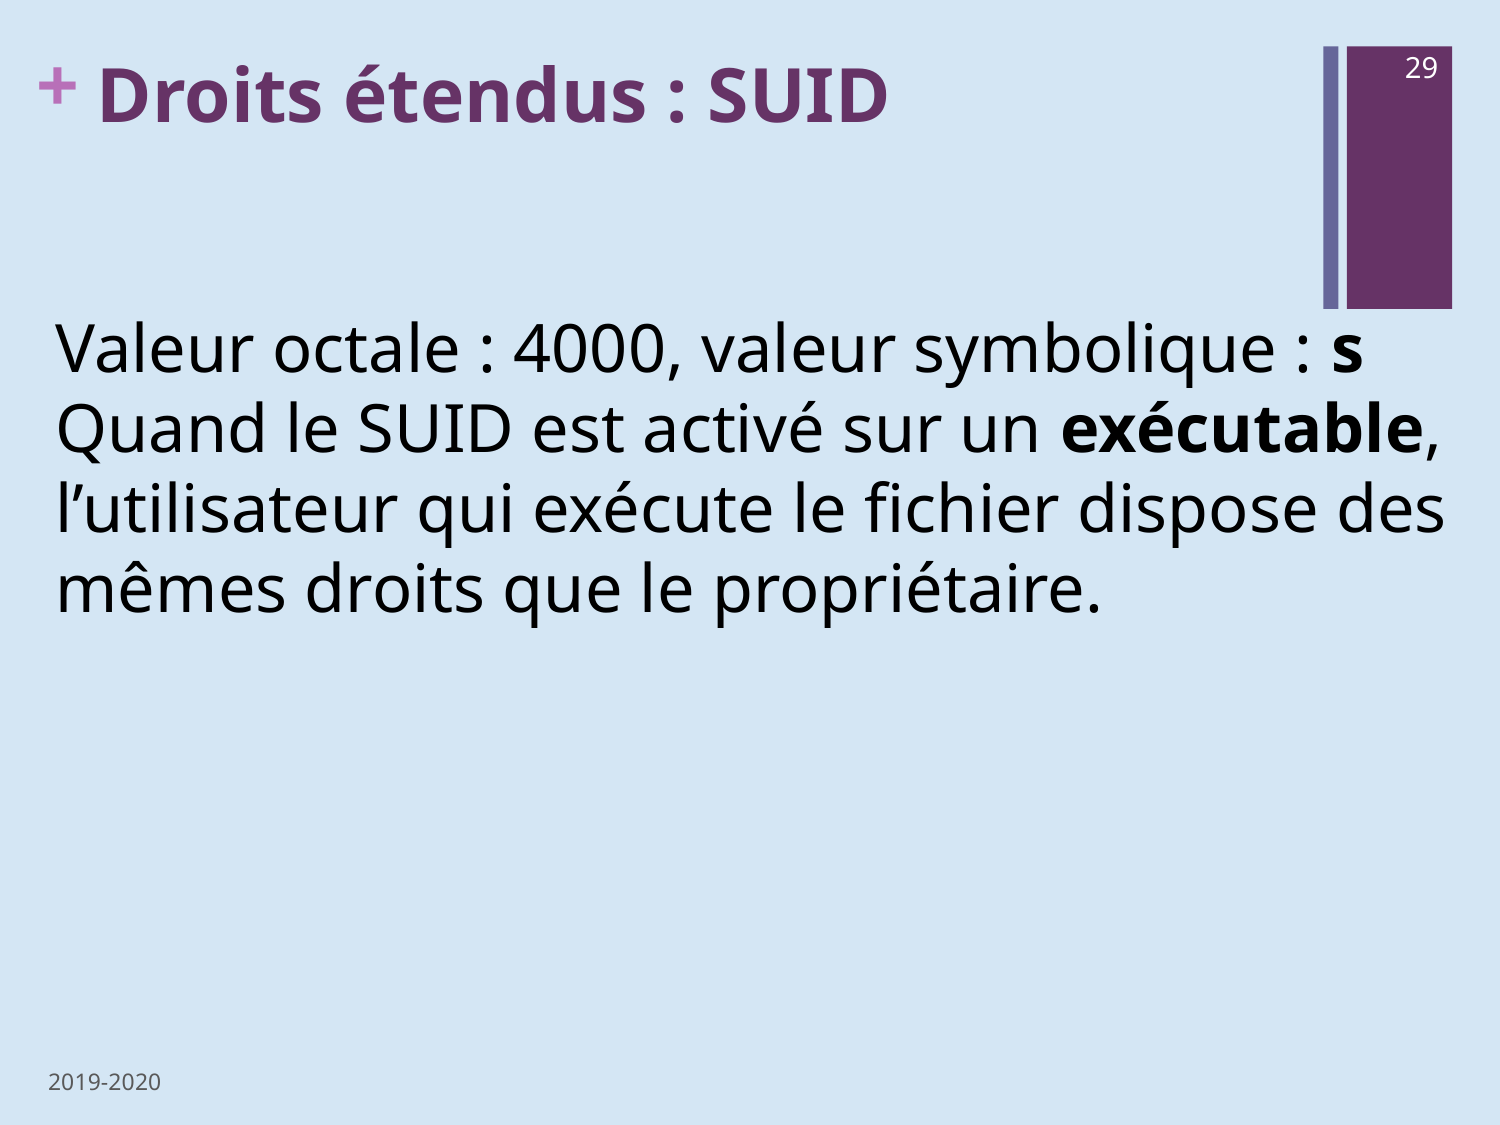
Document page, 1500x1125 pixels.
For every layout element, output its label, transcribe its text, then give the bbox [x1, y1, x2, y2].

text_box Valeur octale : 4000, valeur symbolique : s Quand le SUID est activé sur un exécutable, l’utilisateur qui exécute le fichier dispose des mêmes droits que le propriétaire. [40, 218, 1500, 1038]
title Droits étendus : SUID [81, 39, 1322, 218]
footer 2019-2020 [33, 1053, 1038, 1114]
slide_number 29 [1362, 39, 1454, 100]
